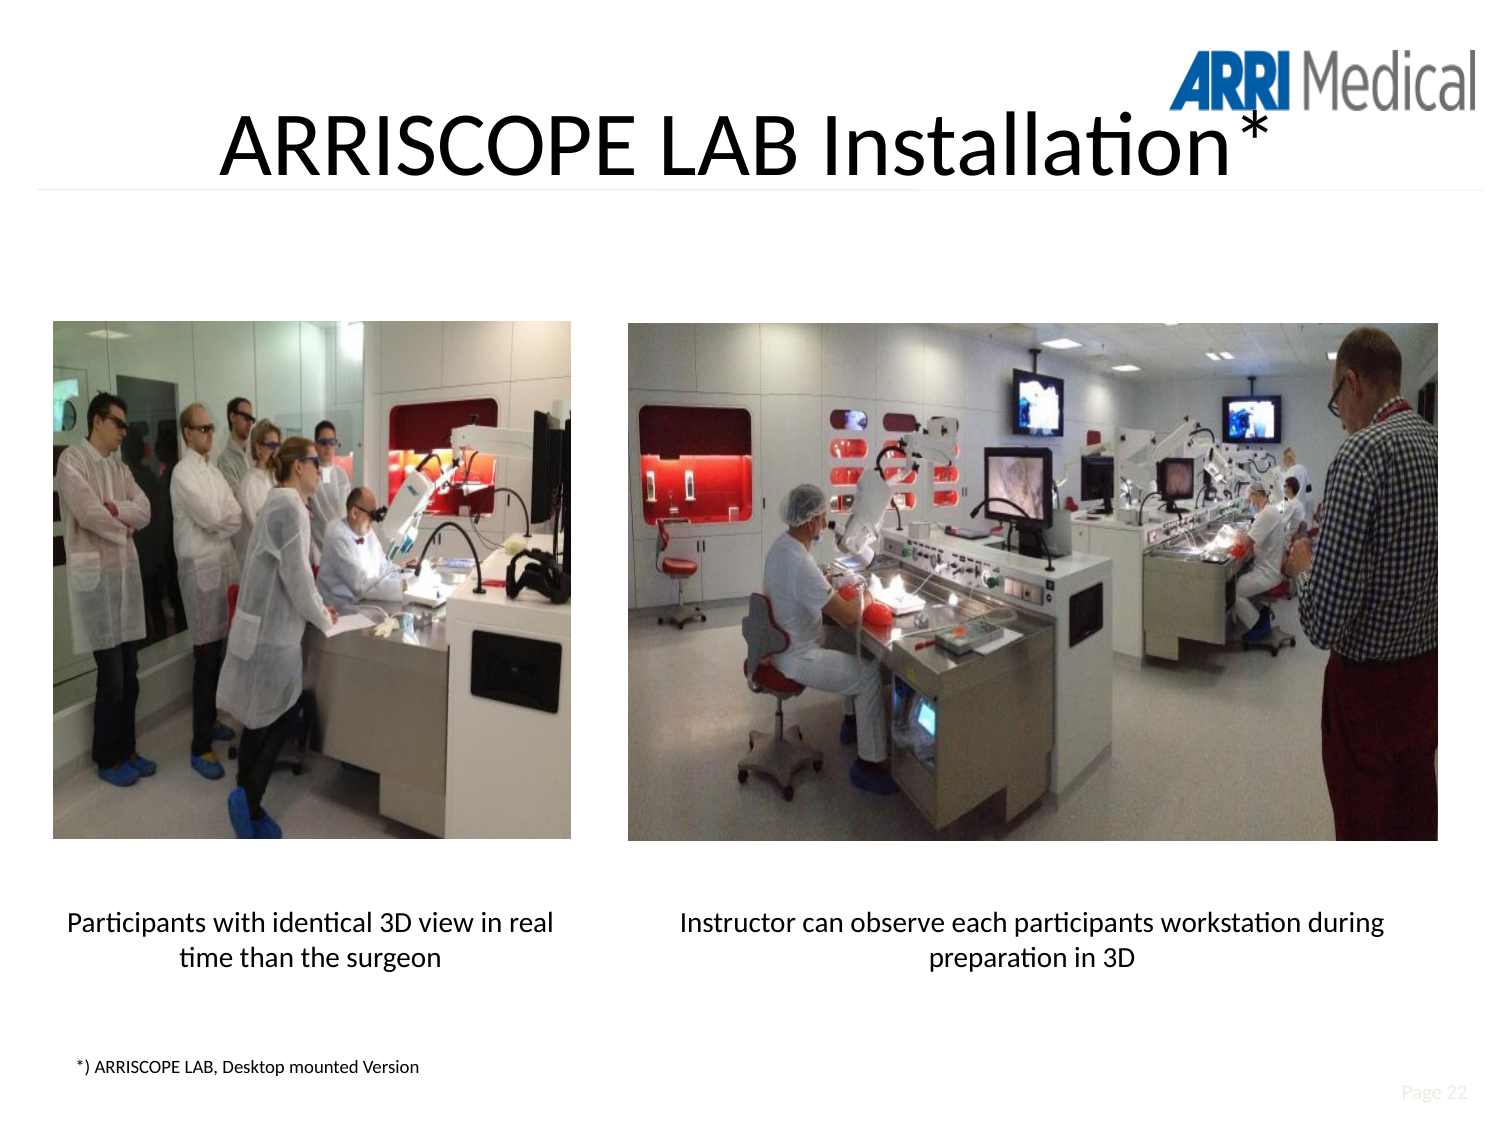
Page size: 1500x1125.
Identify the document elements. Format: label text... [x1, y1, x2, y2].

text_box Instructor can observe each participants workstation during preparation in 3D [615, 896, 1449, 982]
picture [628, 323, 1457, 940]
title ARRISCOPE LAB Installation* [75, 45, 1425, 233]
text_box Participants with identical 3D view in real time than the surgeon [47, 896, 574, 982]
text_box *) ARRISCOPE LAB, Desktop mounted Version [60, 1047, 615, 1086]
picture [1425, 50, 1475, 111]
picture [52, 321, 571, 839]
